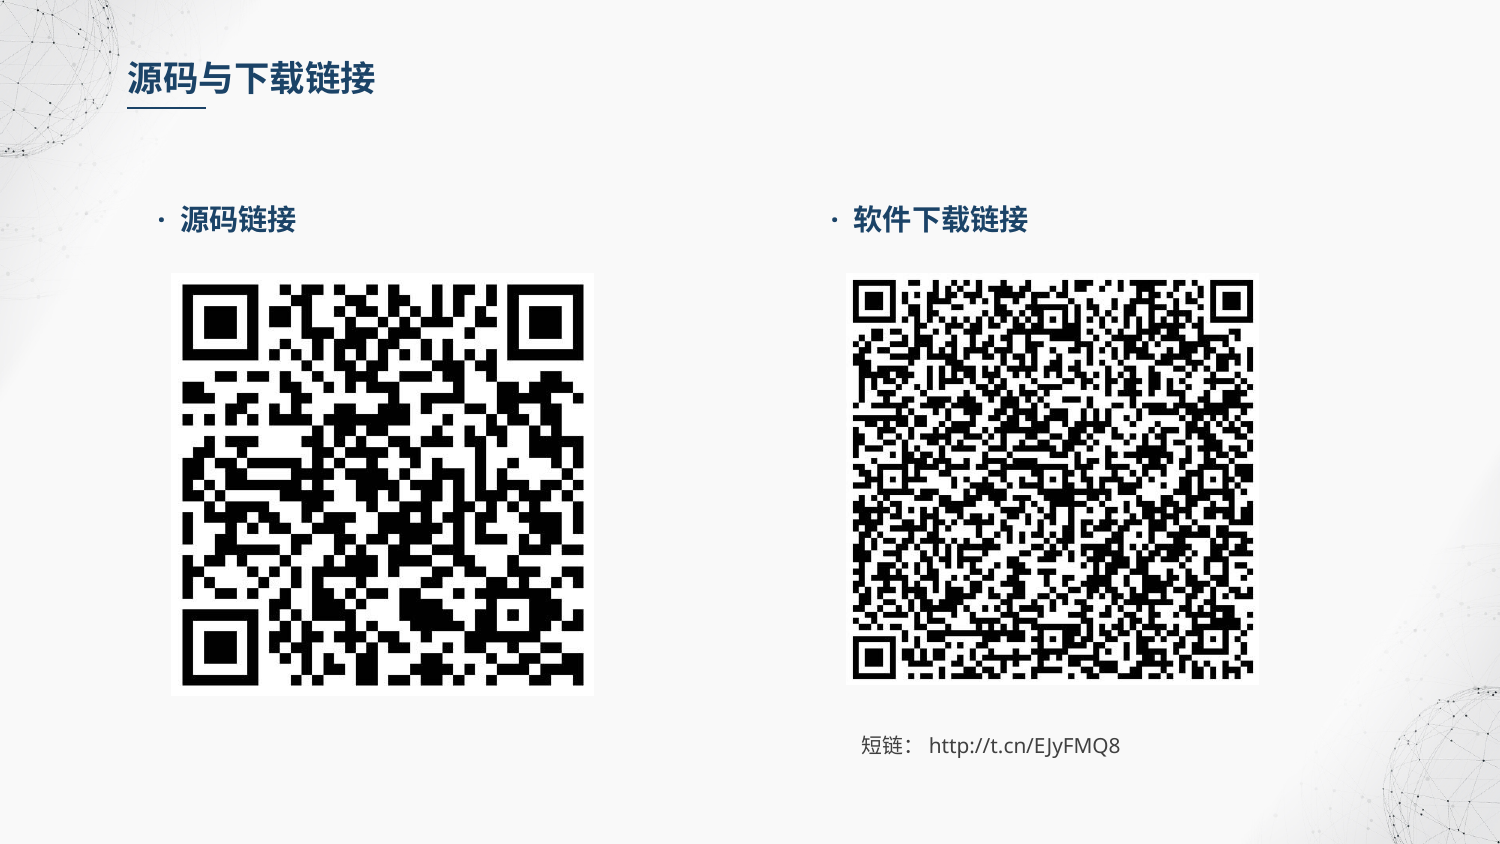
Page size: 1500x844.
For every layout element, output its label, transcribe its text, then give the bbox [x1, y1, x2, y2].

text_box 短链：http://t.cn/EJyFMQ8 [846, 719, 1289, 766]
text_box · 源码链接 [142, 197, 380, 244]
text_box 源码与下载链接 [116, 50, 488, 105]
picture [0, 0, 1500, 844]
text_box · 软件下载链接 [815, 197, 1053, 244]
